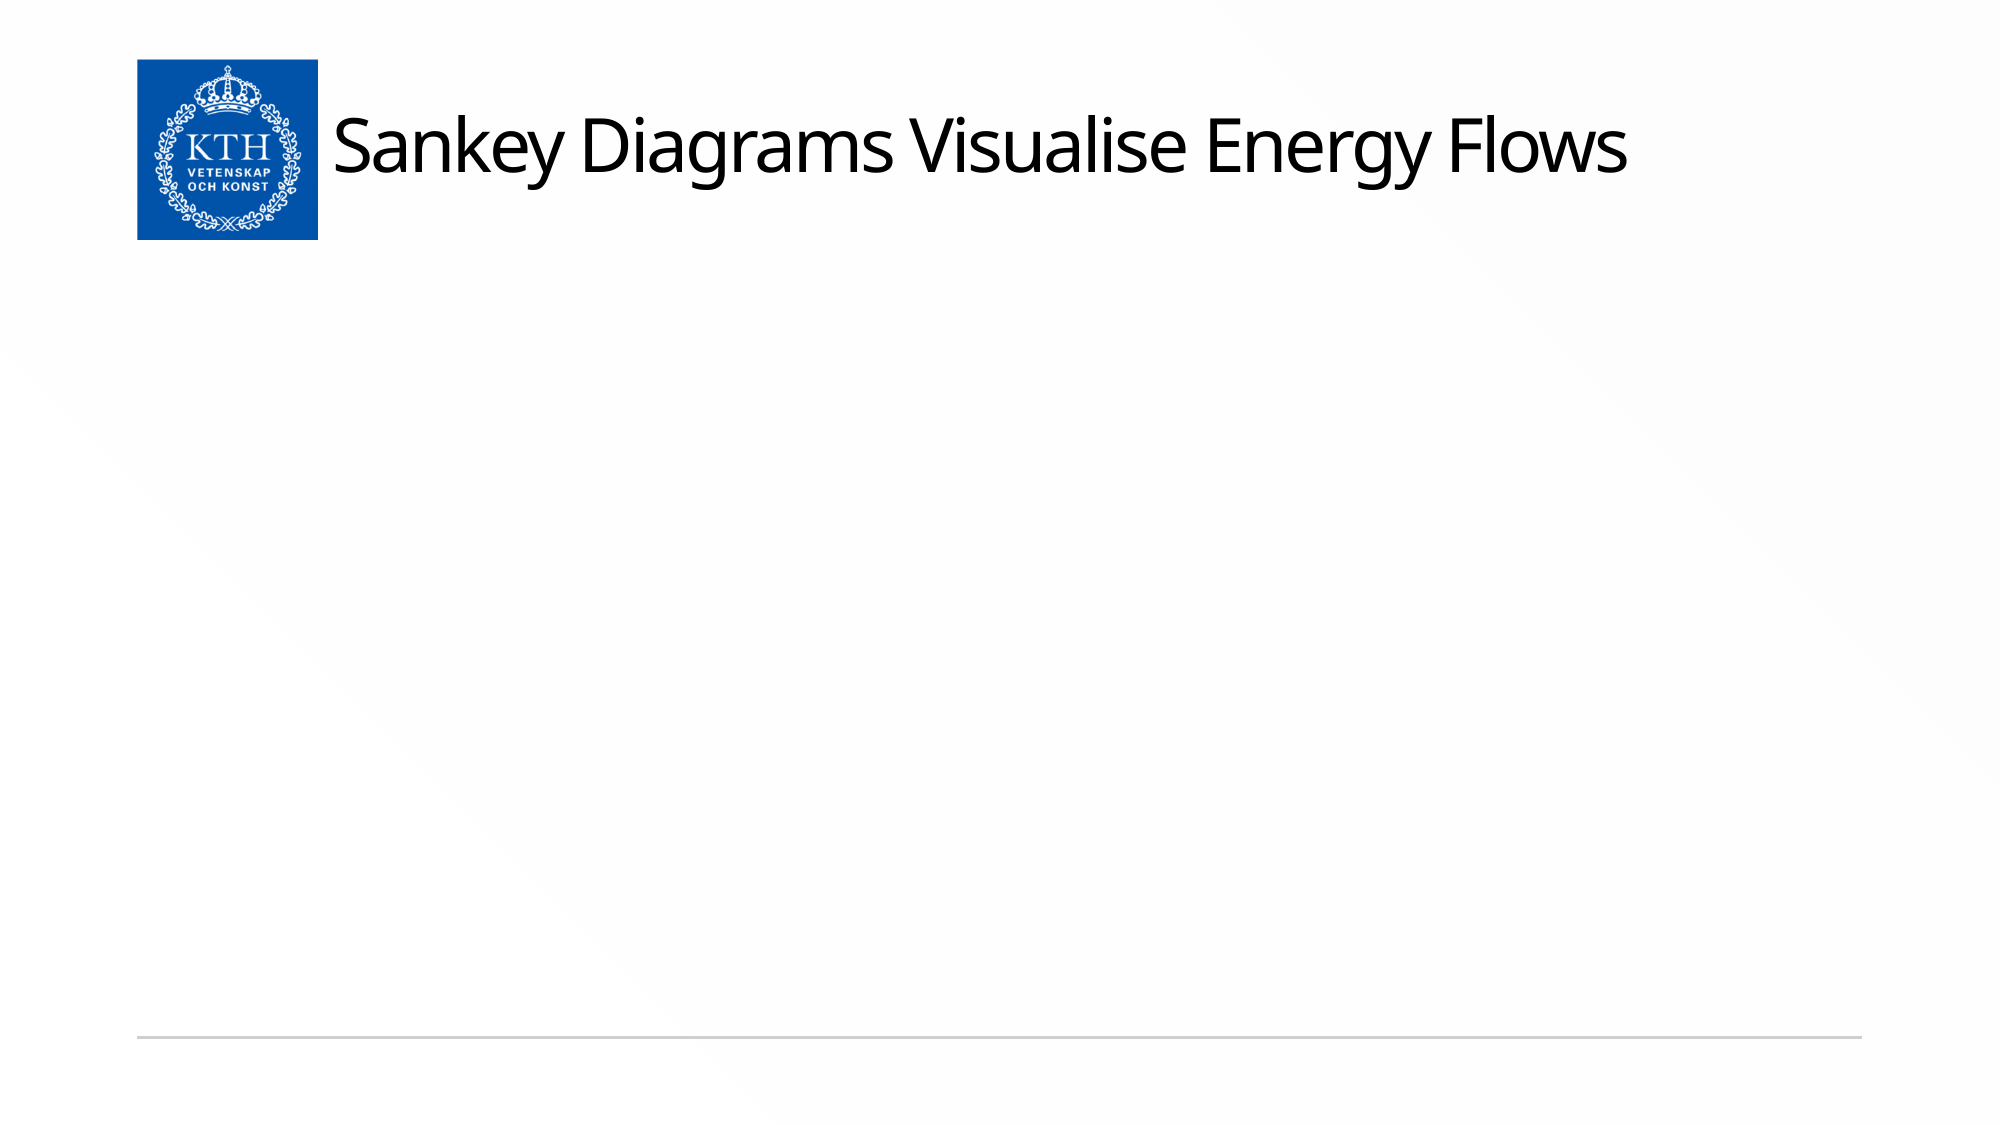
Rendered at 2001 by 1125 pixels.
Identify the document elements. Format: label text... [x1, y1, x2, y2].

picture [137, 59, 317, 240]
title Sankey Diagrams Visualise Energy Flows [317, 56, 1863, 240]
